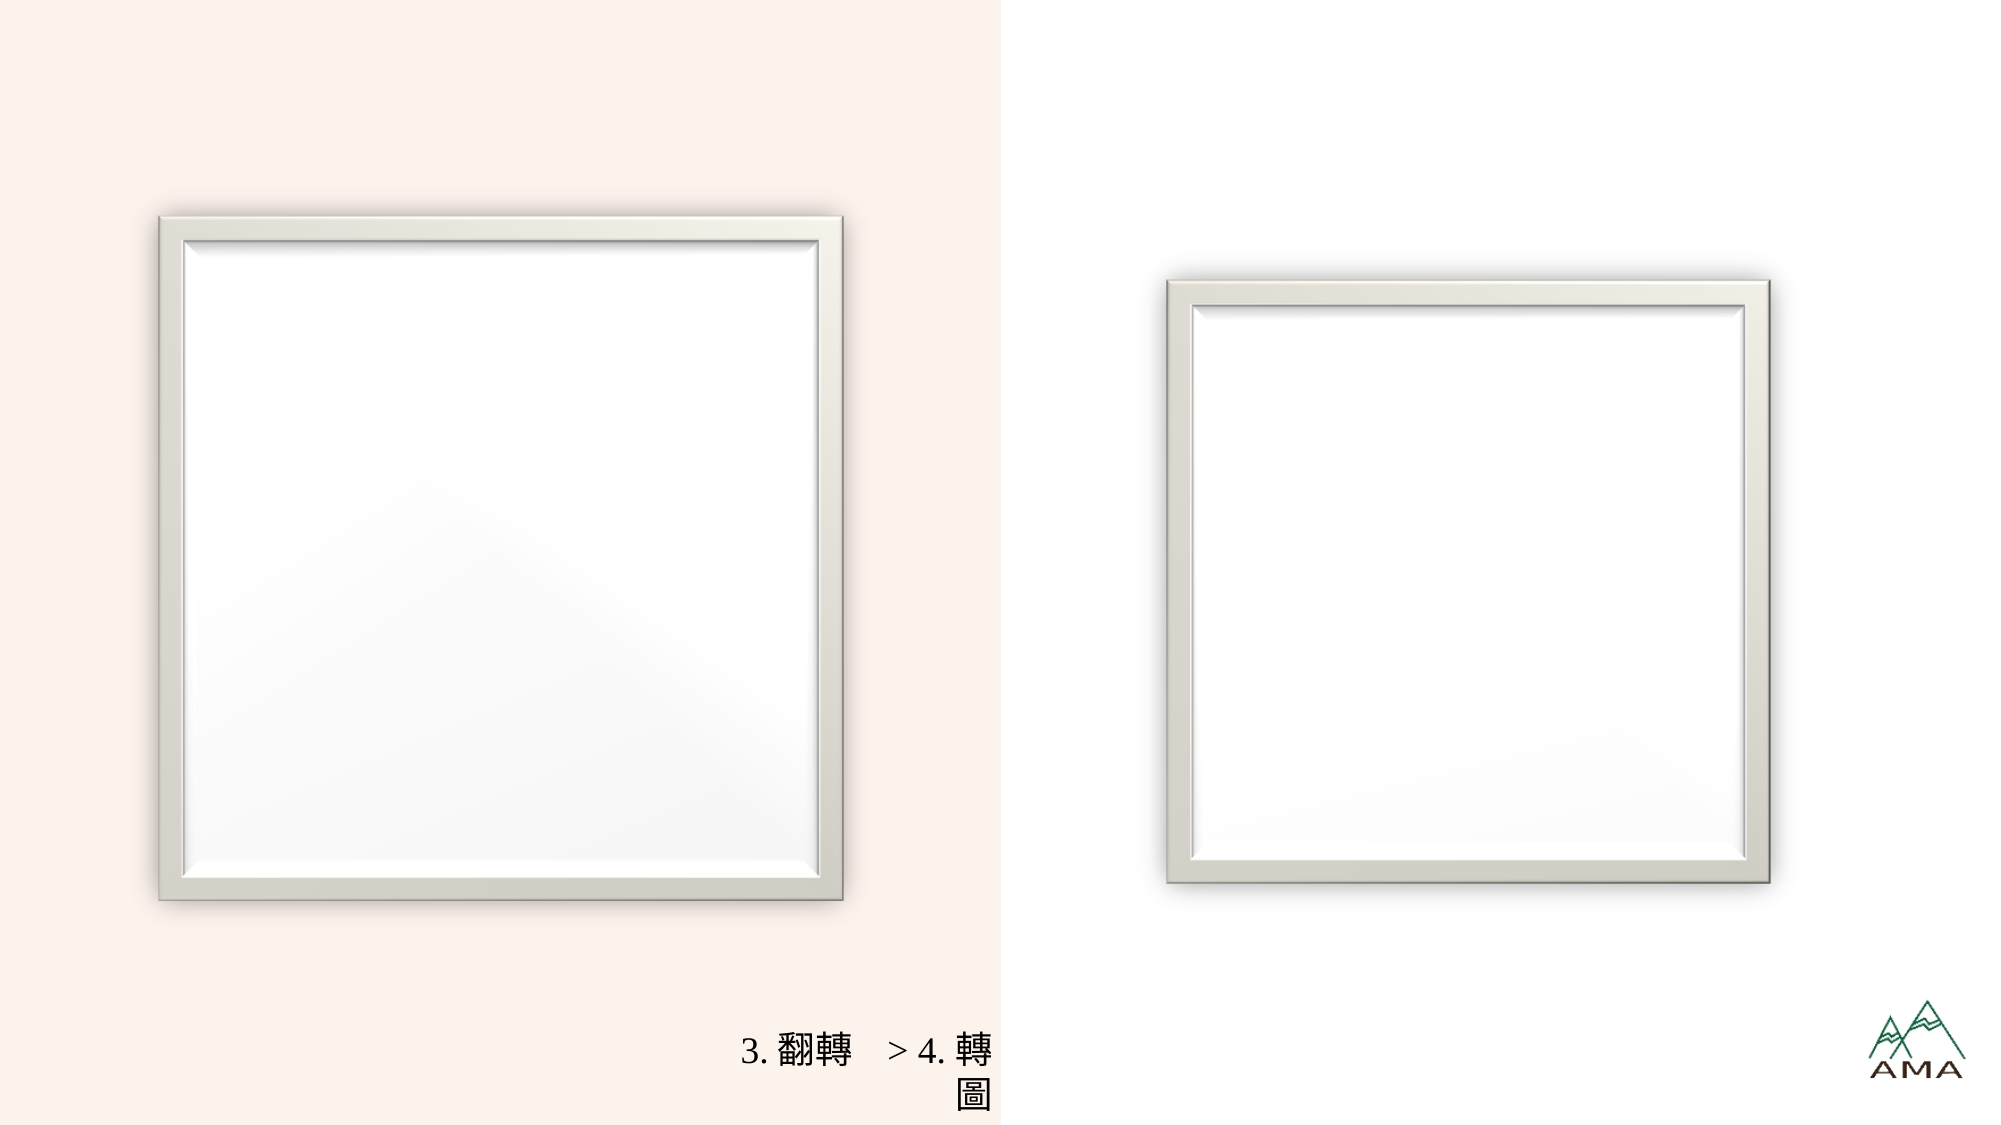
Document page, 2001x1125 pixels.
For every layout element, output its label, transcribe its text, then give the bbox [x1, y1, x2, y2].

picture [118, 176, 883, 941]
text_box 3.翻轉 > 4.轉圖 [684, 1036, 1012, 1105]
picture [1126, 239, 1811, 924]
picture [1857, 987, 1974, 1092]
